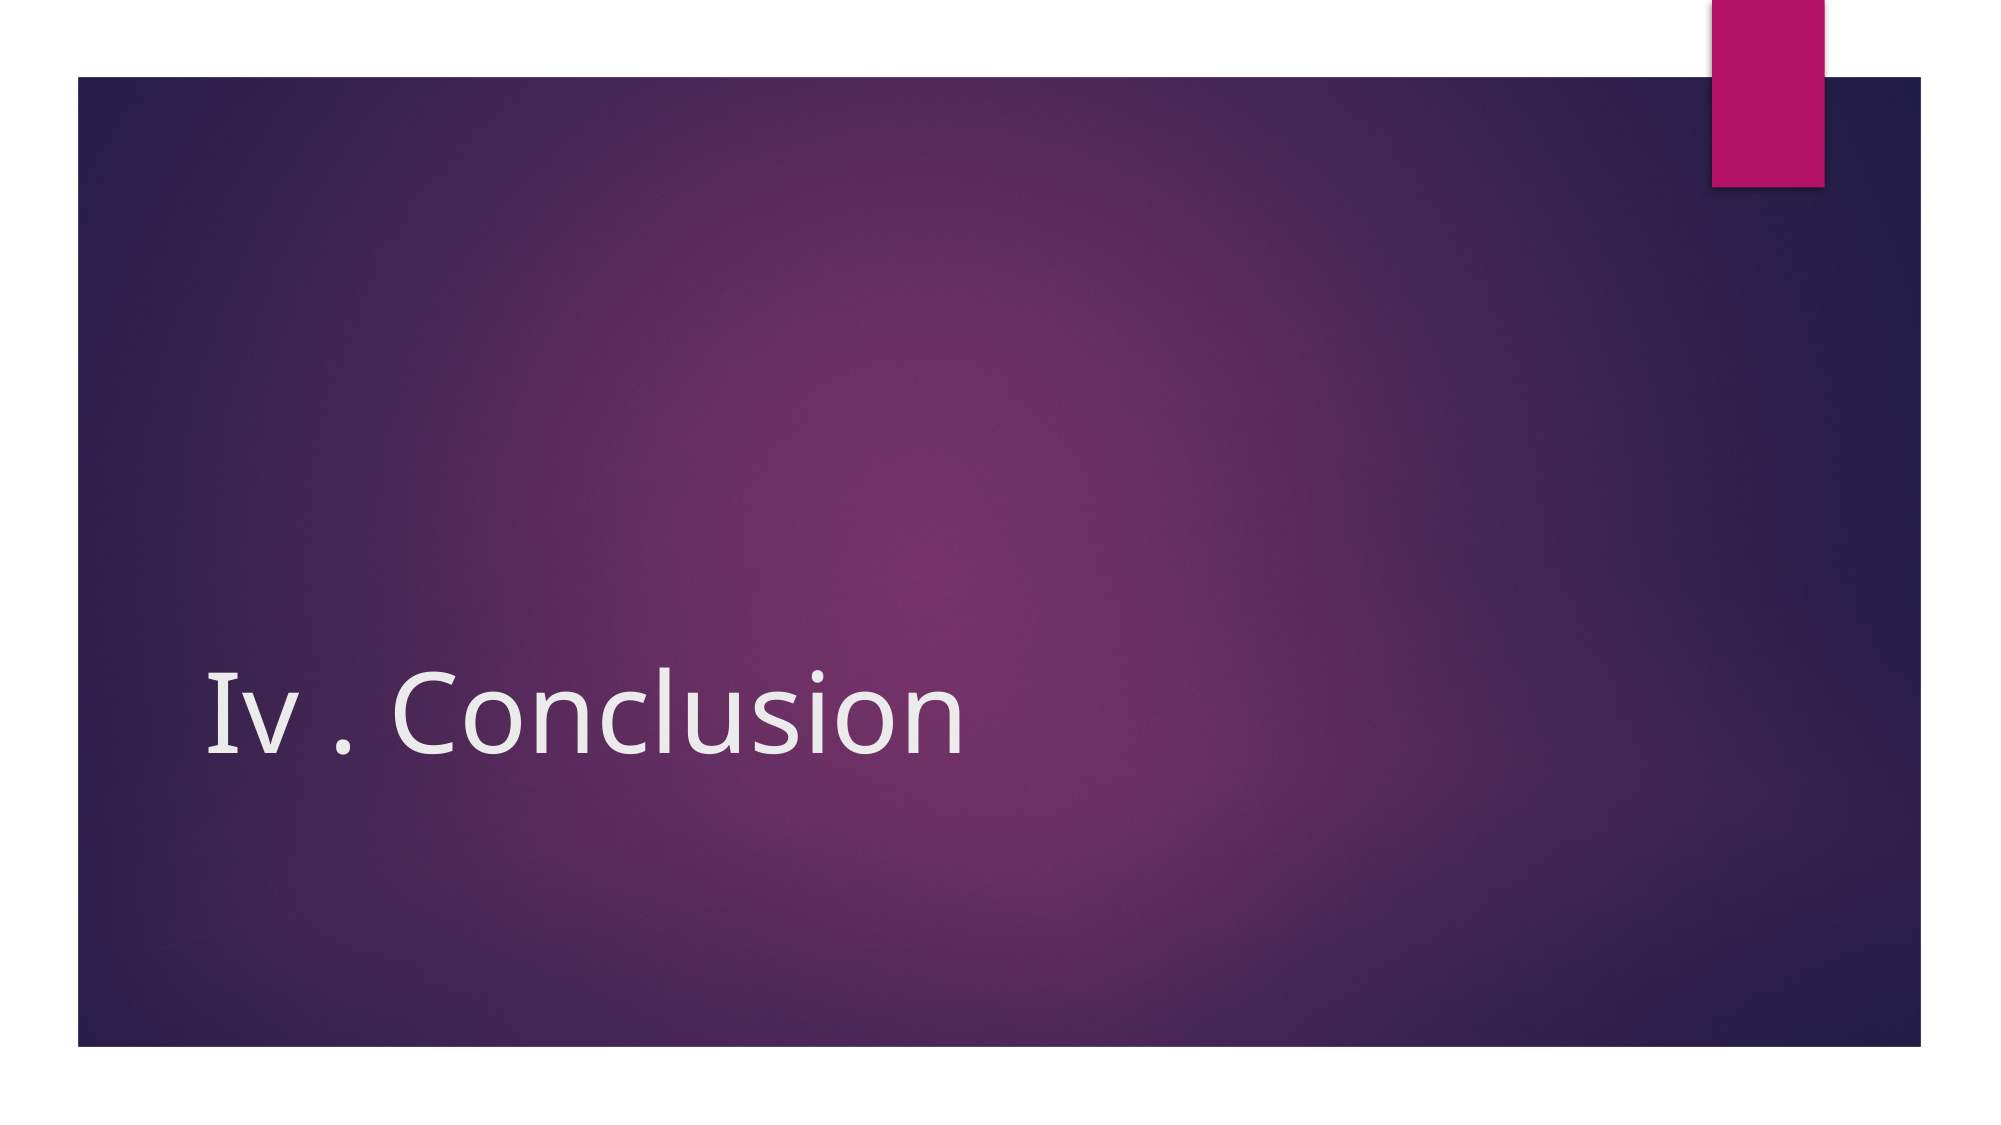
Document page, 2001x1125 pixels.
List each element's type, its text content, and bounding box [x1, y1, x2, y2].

title Iv . Conclusion [189, 344, 1638, 784]
